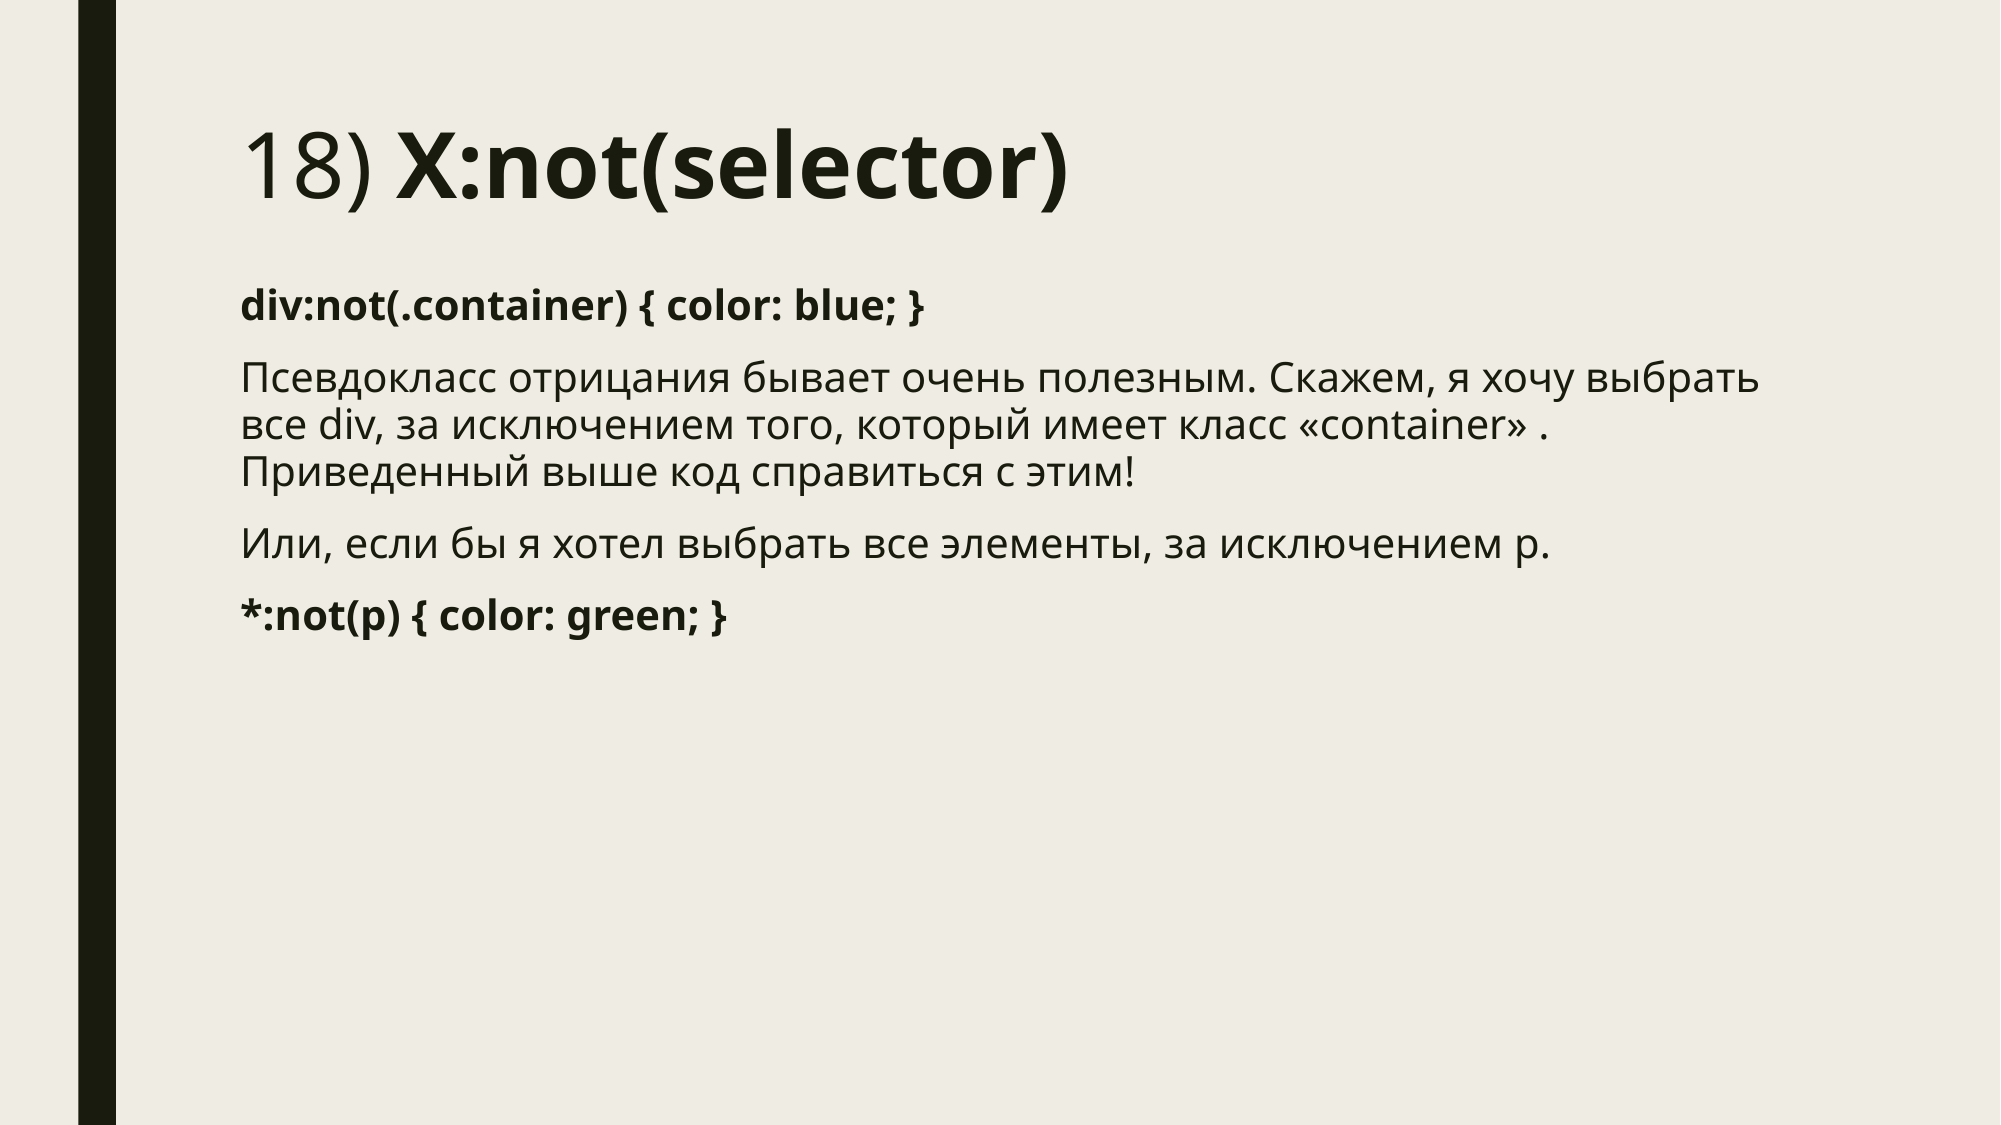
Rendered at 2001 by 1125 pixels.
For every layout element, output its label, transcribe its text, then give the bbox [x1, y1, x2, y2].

title 18) X:not(selector) [225, 112, 1800, 275]
list div:not(.container) { color: blue; } Псевдокласс отрицания бывает очень полезным. Скажем, я хочу выбрать все div, за исключением того, который имеет класс «container» . Приведенный выше код справиться с этим! Или, если бы я хотел выбрать все элементы, за исключением p. *:not(p) { color: green; } [225, 275, 1800, 963]
